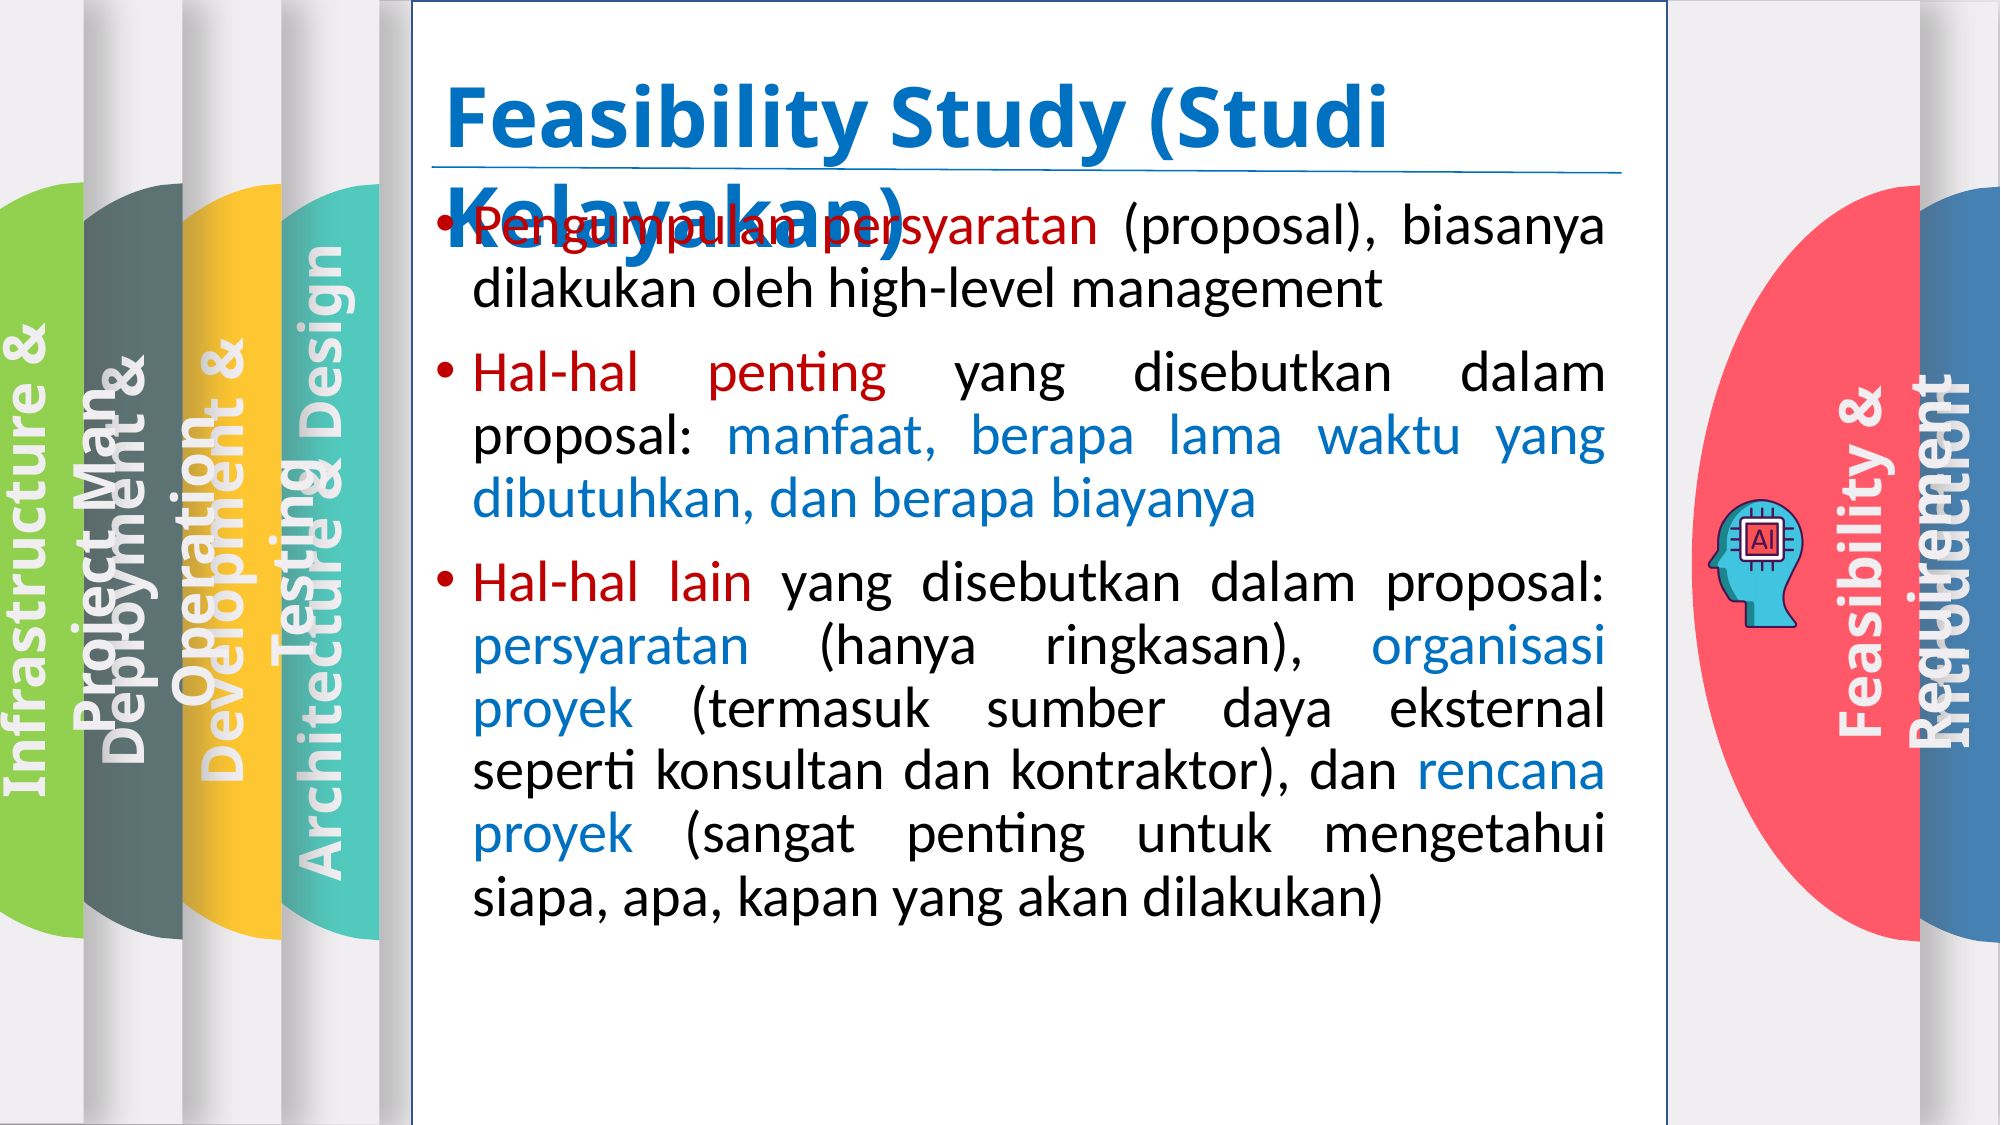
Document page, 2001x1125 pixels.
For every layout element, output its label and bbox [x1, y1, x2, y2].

text_box [0, 0, 183, 1124]
text_box [1920, 2, 2000, 1125]
text_box [380, 0, 411, 1125]
text_box [1667, 0, 1920, 1125]
text_box [0, 0, 282, 1125]
text_box [282, 0, 380, 1125]
text_box [411, 0, 1667, 1125]
text_box [0, 0, 84, 1123]
